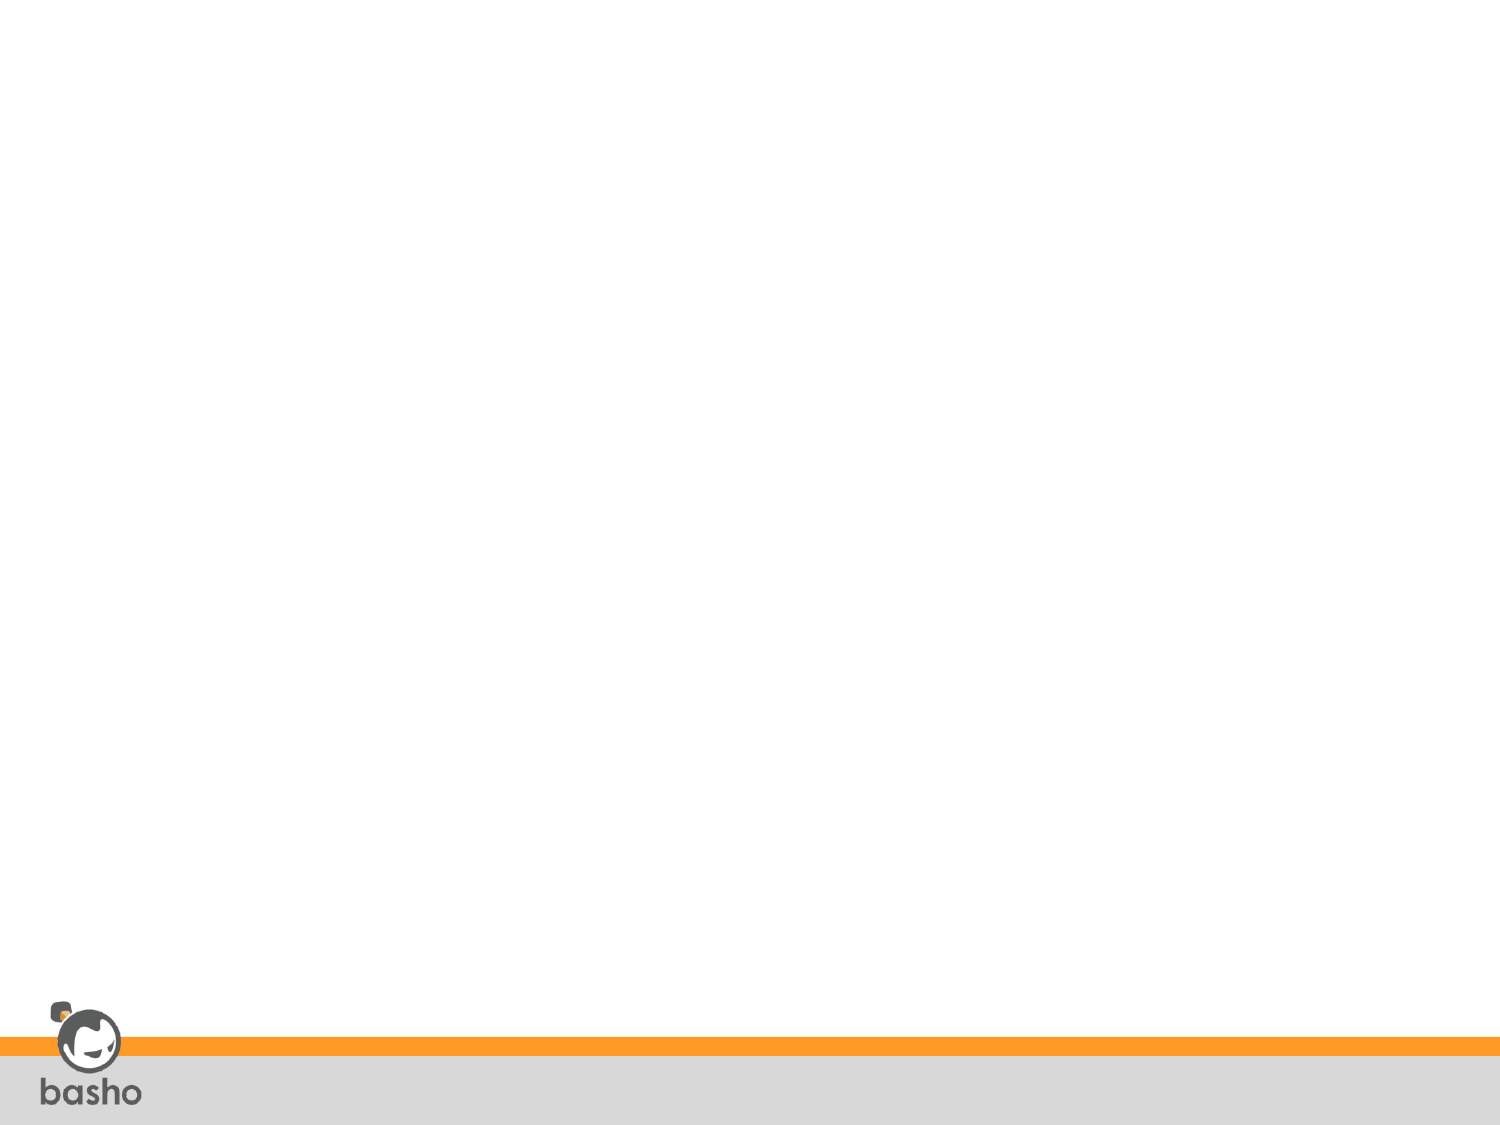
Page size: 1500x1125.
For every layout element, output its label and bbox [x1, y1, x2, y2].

picture [38, 1001, 144, 1115]
